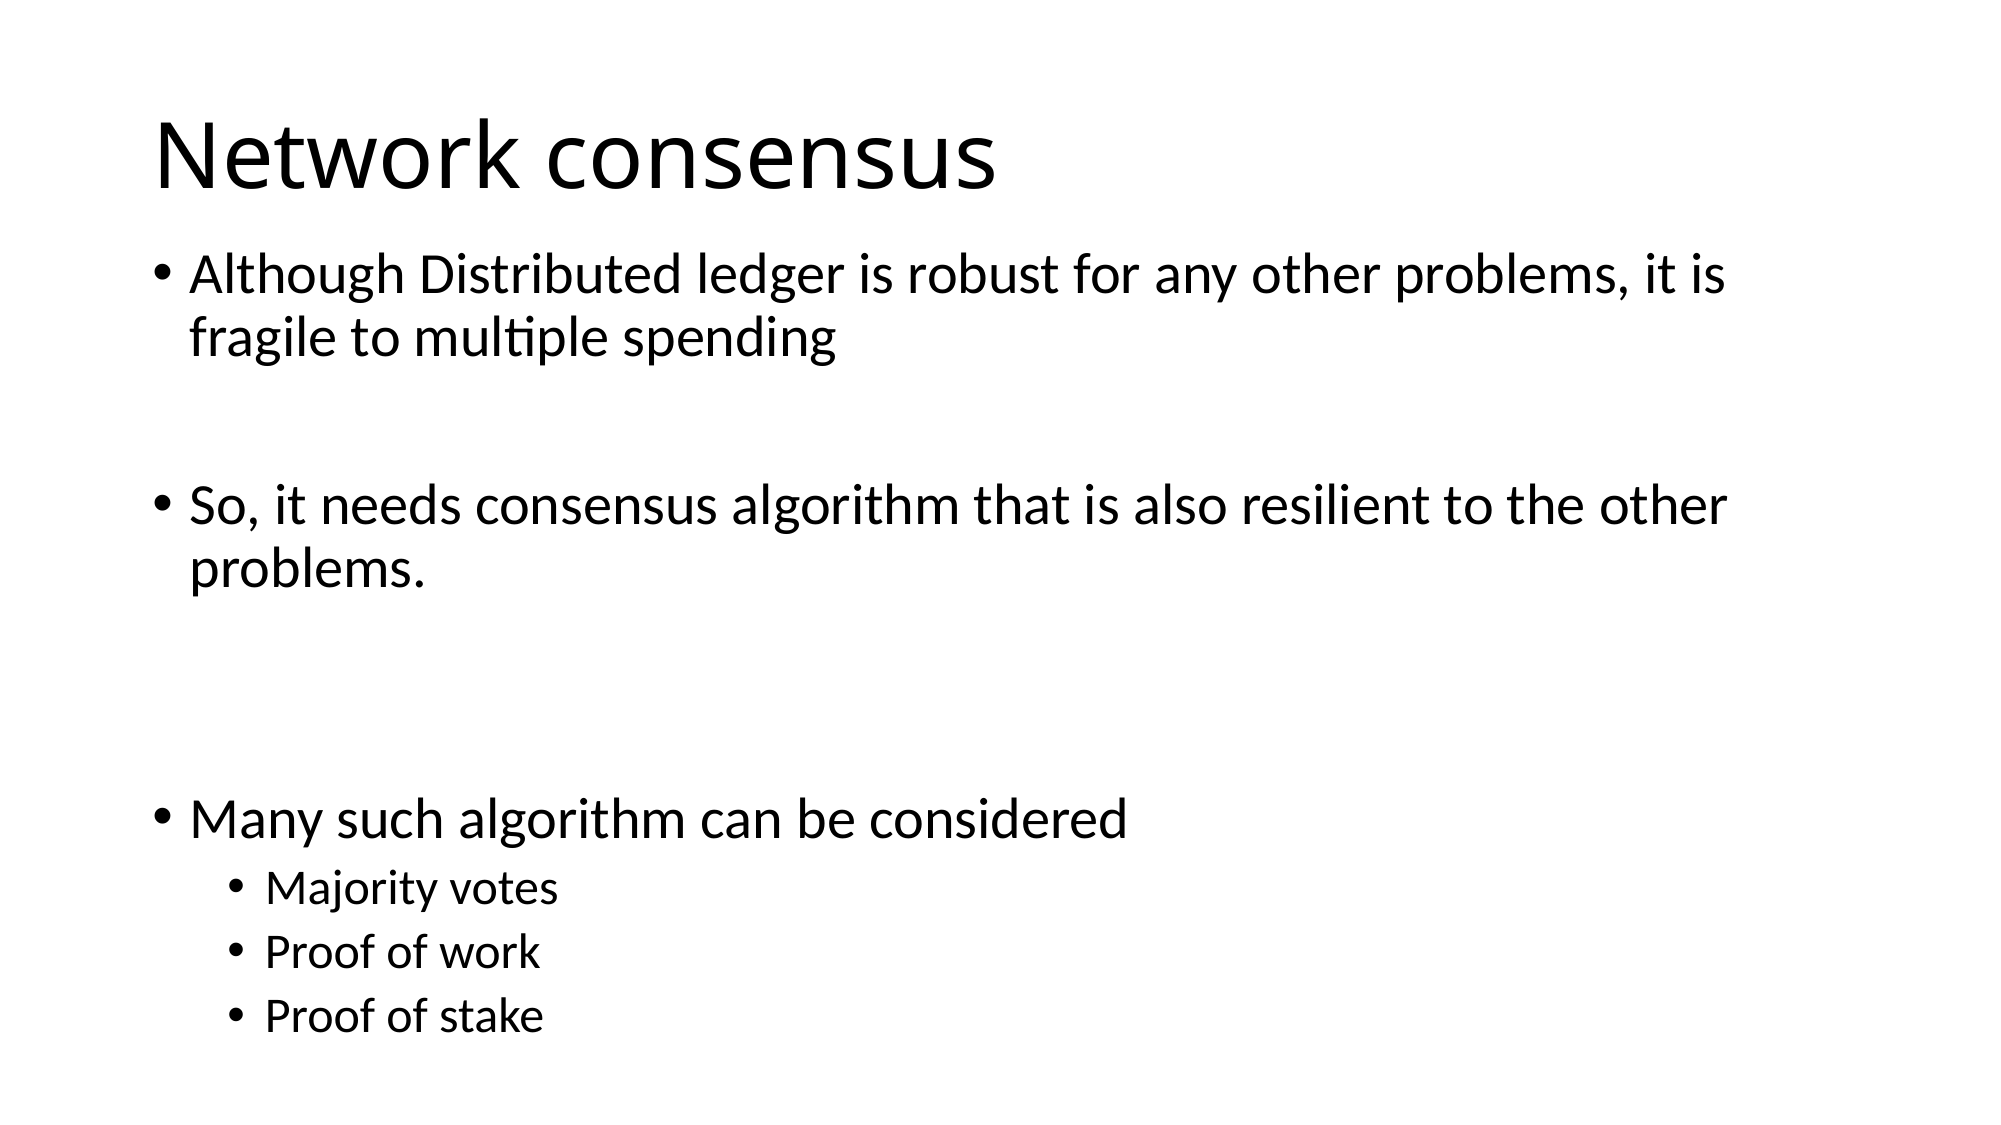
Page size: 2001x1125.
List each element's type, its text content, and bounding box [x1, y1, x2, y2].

title Network consensus [137, 59, 1863, 236]
list Although Distributed ledger is robust for any other problems, it is fragile to multiple spending So, it needs consensus algorithm that is also resilient to the other problems. Many such algorithm can be considered Majority votes Proof of work Proof of stake [137, 236, 1863, 1066]
